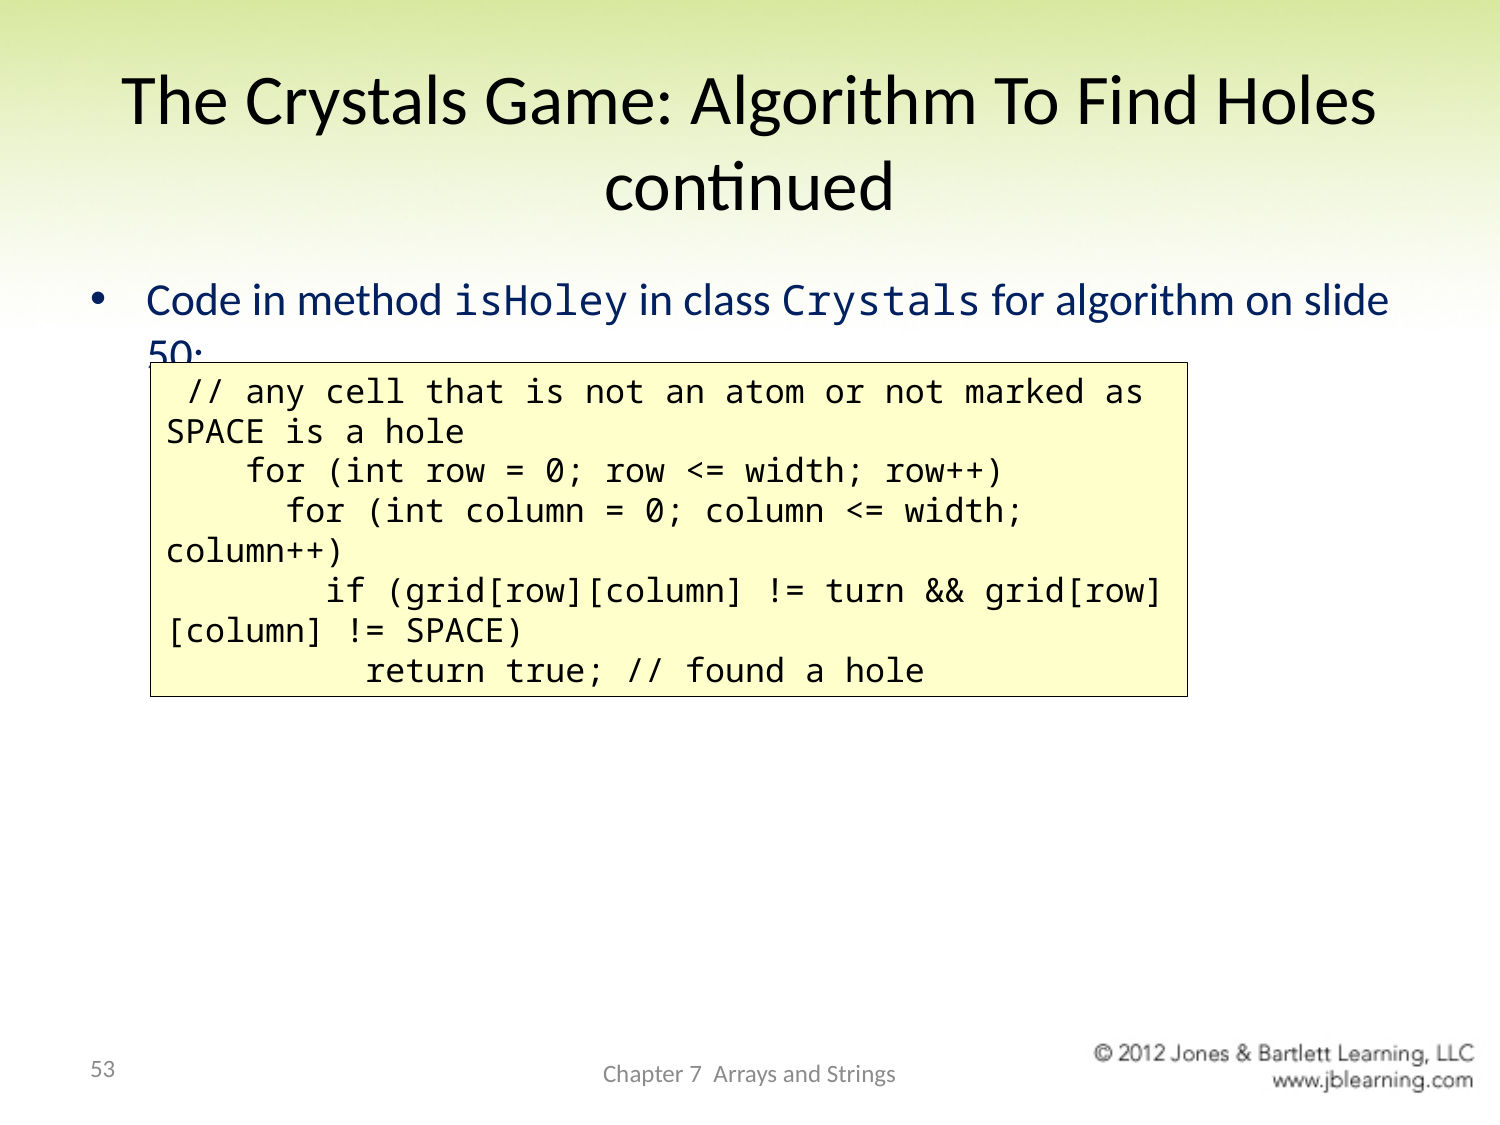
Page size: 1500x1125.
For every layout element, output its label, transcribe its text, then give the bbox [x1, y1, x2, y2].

list Code in method isHoley in class Crystals for algorithm on slide 50: [75, 262, 1425, 1005]
footer Chapter 7 Arrays and Strings [512, 1042, 988, 1103]
title The Crystals Game: Algorithm To Find Holes continued [75, 45, 1425, 233]
picture [0, 0, 1500, 1125]
text_box // any cell that is not an atom or not marked as SPACE is a hole for (int row = 0; row <= width; row++) for (int column = 0; column <= width; column++) if (grid[row][column] != turn && grid[row][column] != SPACE) return true; // found a hole [149, 362, 1188, 697]
slide_number 53 [75, 1037, 425, 1098]
